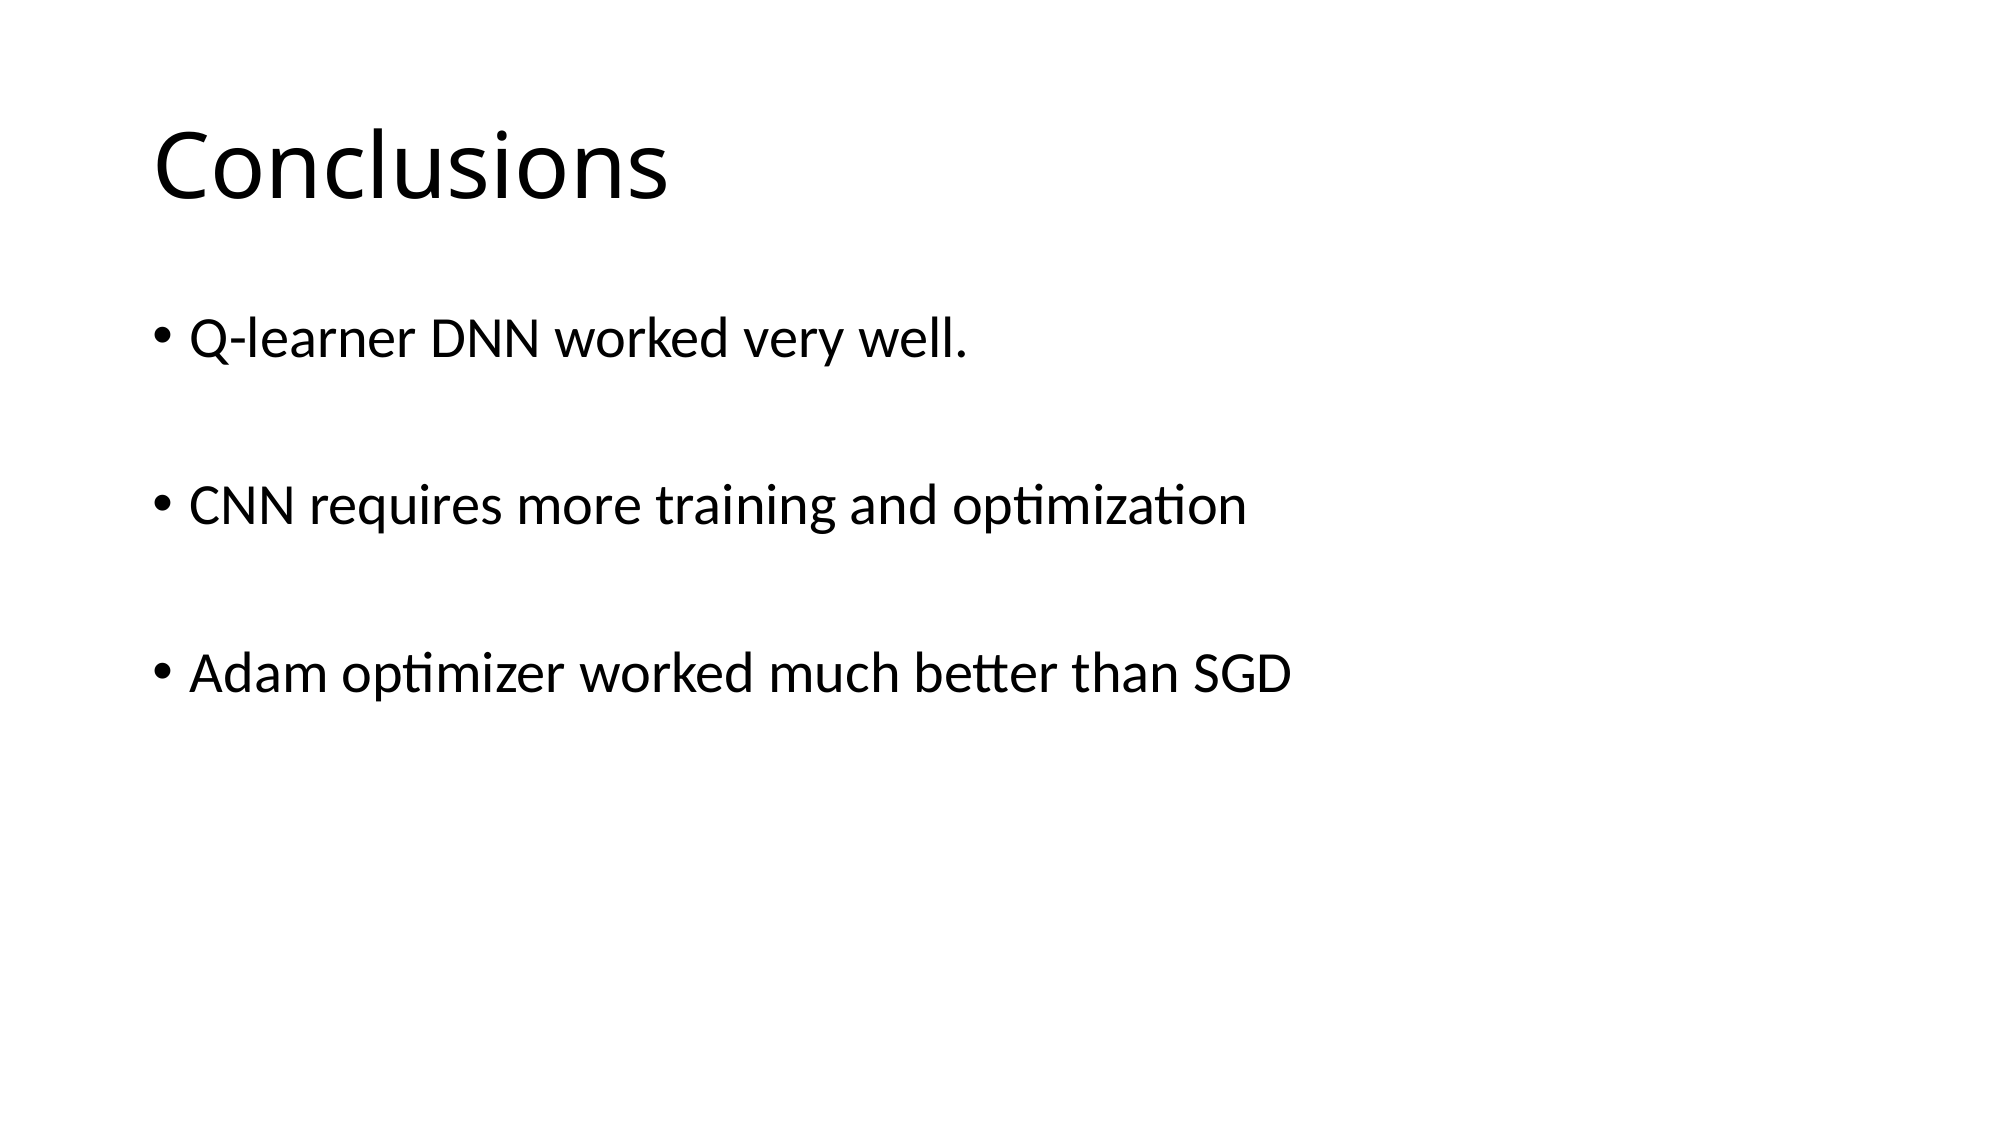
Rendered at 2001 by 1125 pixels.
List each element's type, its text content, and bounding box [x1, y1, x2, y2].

list Q-learner DNN worked very well. CNN requires more training and optimization Adam optimizer worked much better than SGD [137, 299, 1863, 1014]
title Conclusions [137, 59, 1863, 278]
